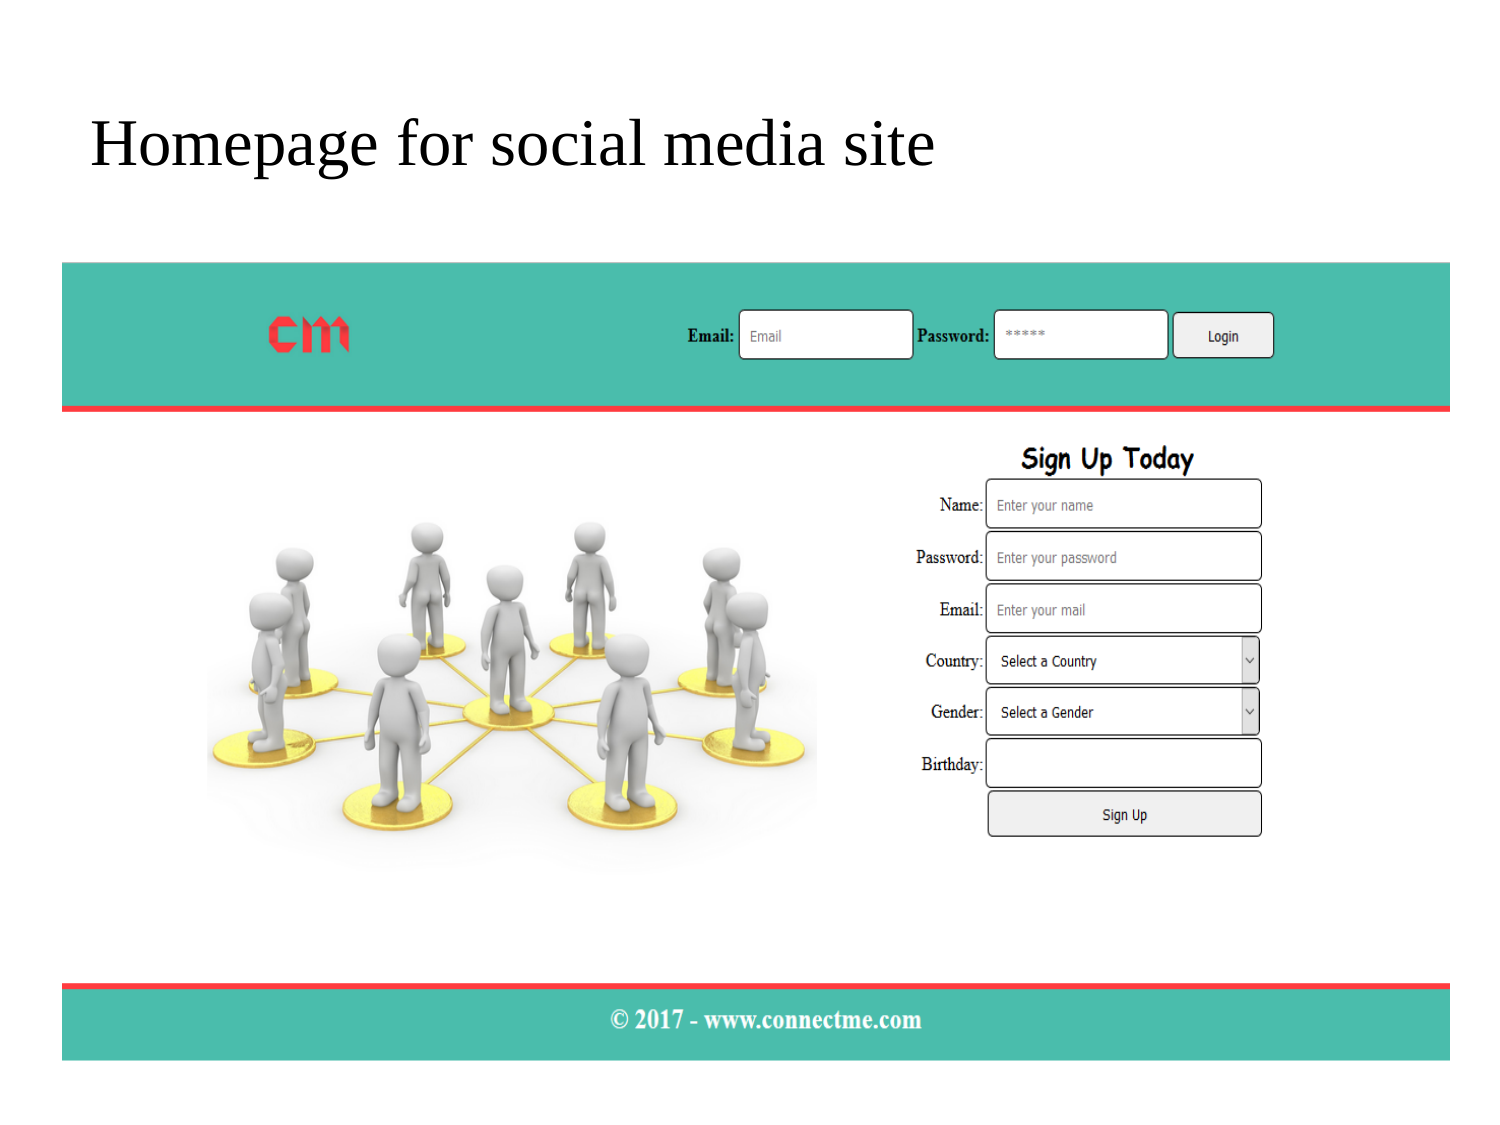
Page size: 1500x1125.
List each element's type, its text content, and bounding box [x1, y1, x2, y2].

title Homepage for social media site [75, 45, 1425, 233]
picture [62, 262, 1451, 1063]
